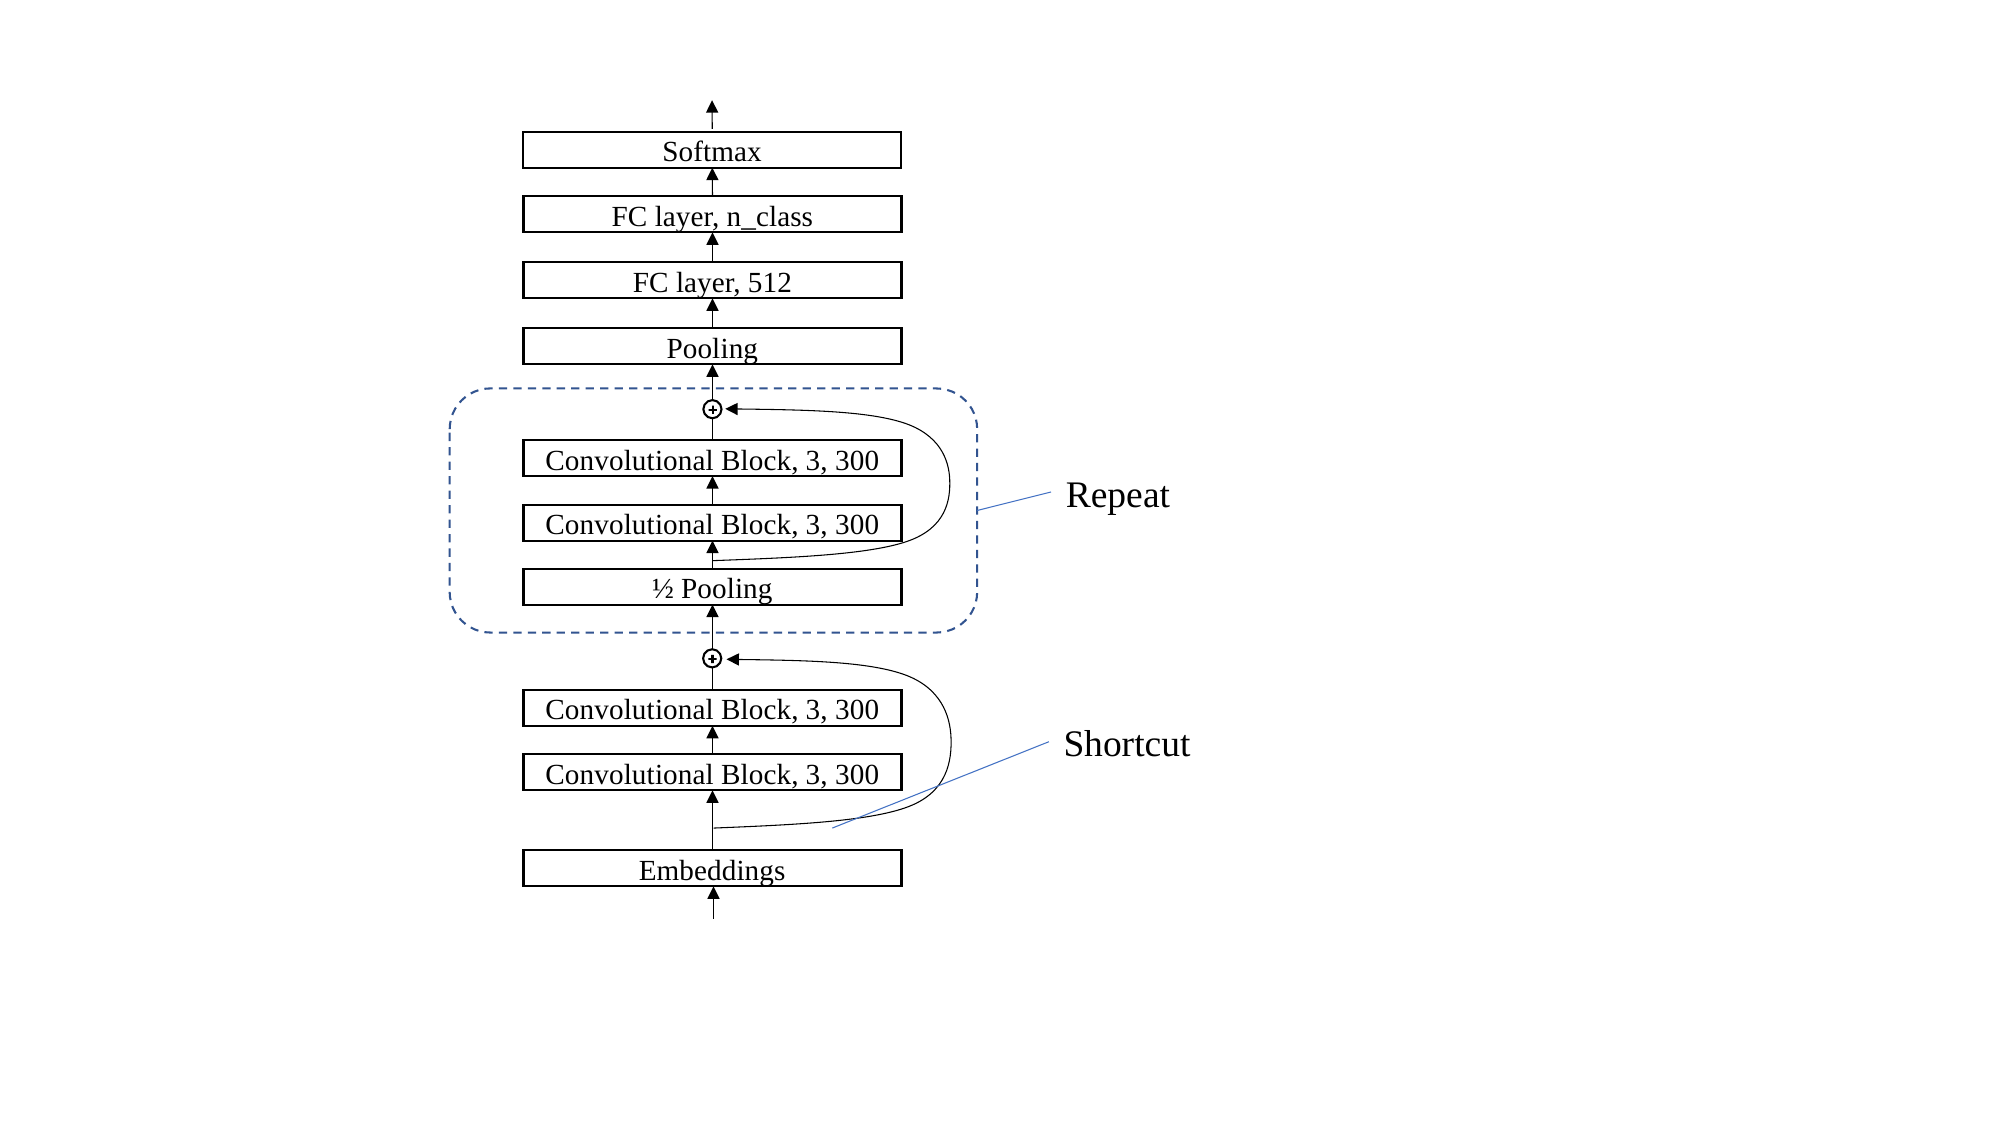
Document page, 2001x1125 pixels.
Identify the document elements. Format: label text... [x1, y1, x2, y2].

text_box [713, 653, 952, 829]
text_box Convolutional Block, 3, 300 [522, 753, 719, 791]
text_box [713, 648, 723, 669]
text_box Softmax [522, 131, 902, 169]
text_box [977, 492, 1051, 511]
text_box Repeat [1051, 462, 1194, 522]
text_box Pooling [522, 327, 903, 365]
text_box [448, 387, 979, 634]
text_box [702, 399, 712, 420]
text_box Shortcut [1048, 711, 1208, 772]
text_box FC layer, 512 [522, 261, 903, 299]
text_box [713, 402, 951, 562]
text_box FC layer, n_class [522, 195, 903, 233]
text_box Convolutional Block, 3, 300 [522, 689, 724, 727]
text_box [702, 648, 712, 669]
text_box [950, 737, 1049, 743]
text_box [713, 399, 723, 420]
text_box Embeddings [522, 849, 903, 887]
